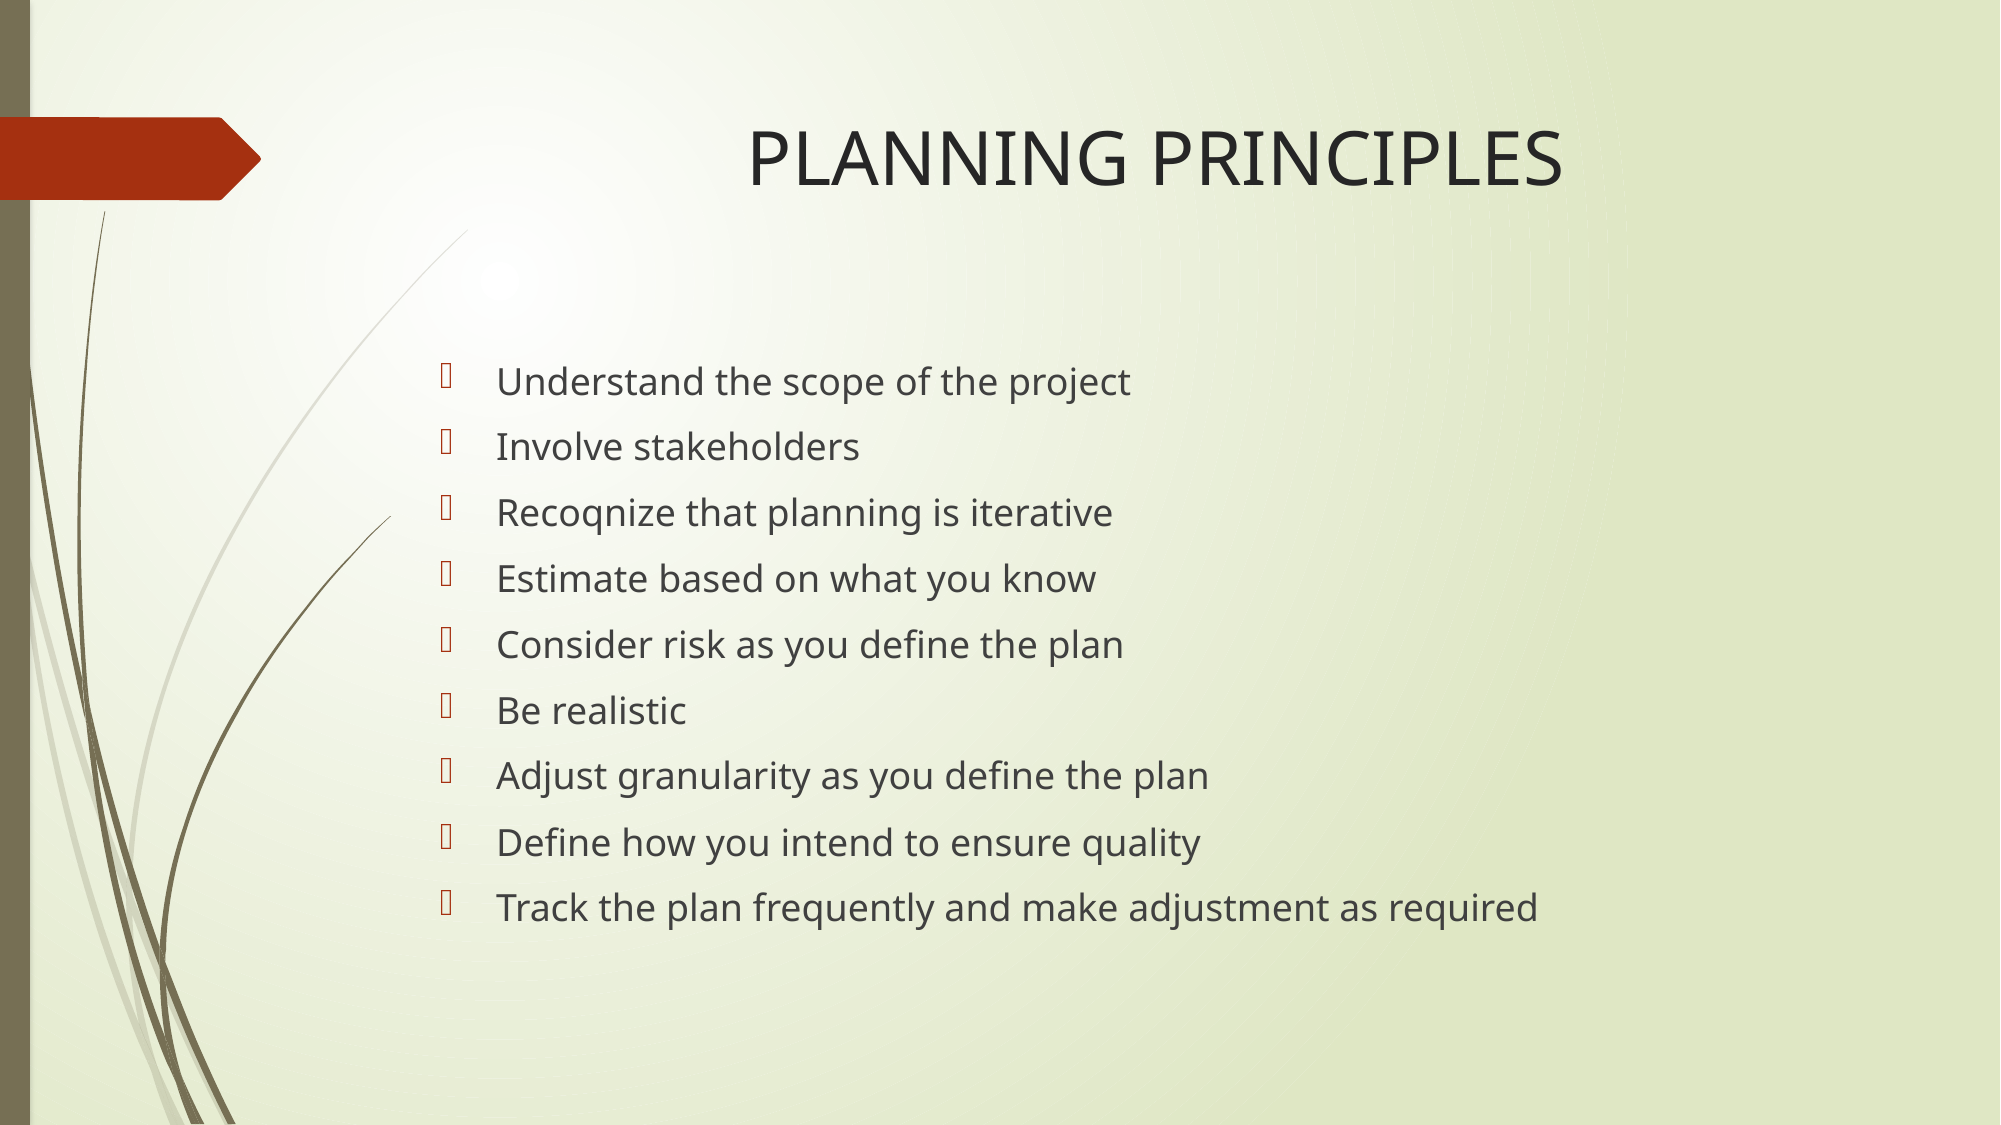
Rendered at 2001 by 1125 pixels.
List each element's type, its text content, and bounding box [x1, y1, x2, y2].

list Understand the scope of the project Involve stakeholders Recoqnize that planning is iterative Estimate based on what you know Consider risk as you define the plan Be realistic Adjust granularity as you define the plan Define how you intend to ensure quality Track the plan frequently and make adjustment as required [424, 350, 1888, 970]
title PLANNING PRINCIPLES [425, 102, 1888, 313]
